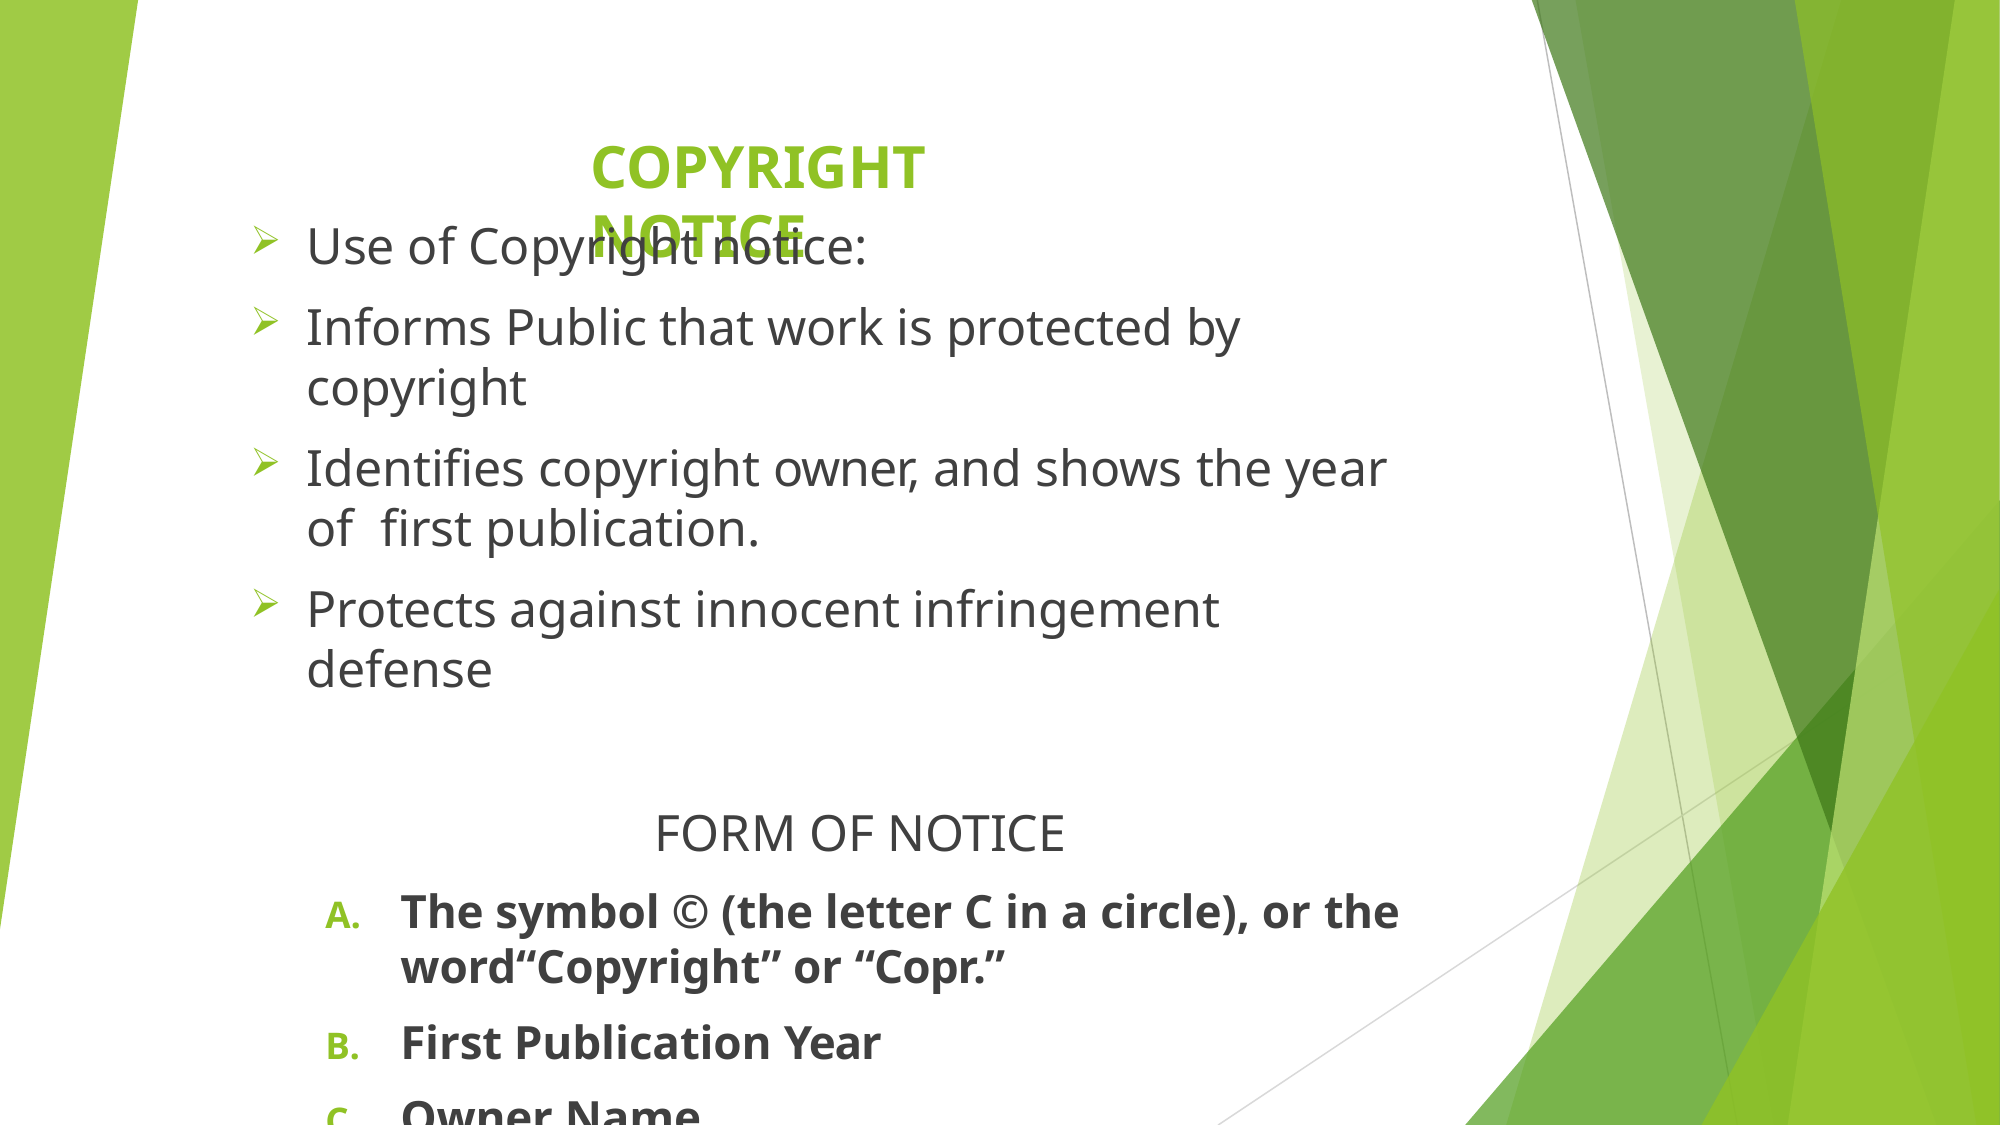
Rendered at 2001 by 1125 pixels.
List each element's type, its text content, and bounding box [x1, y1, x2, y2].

text_box [0, 0, 139, 930]
title COPYRIGHT NOTICE [588, 127, 1123, 192]
text_box Use of Copyright notice: Informs Public that work is protected by copyright Identifies copyright owner, and shows the year of first publication. Protects against innocent infringement defense FORM OF NOTICE The symbol © (the letter C in a circle), or the word“Copyright” or “Copr.” First Publication Year Owner Name [248, 192, 1440, 1125]
